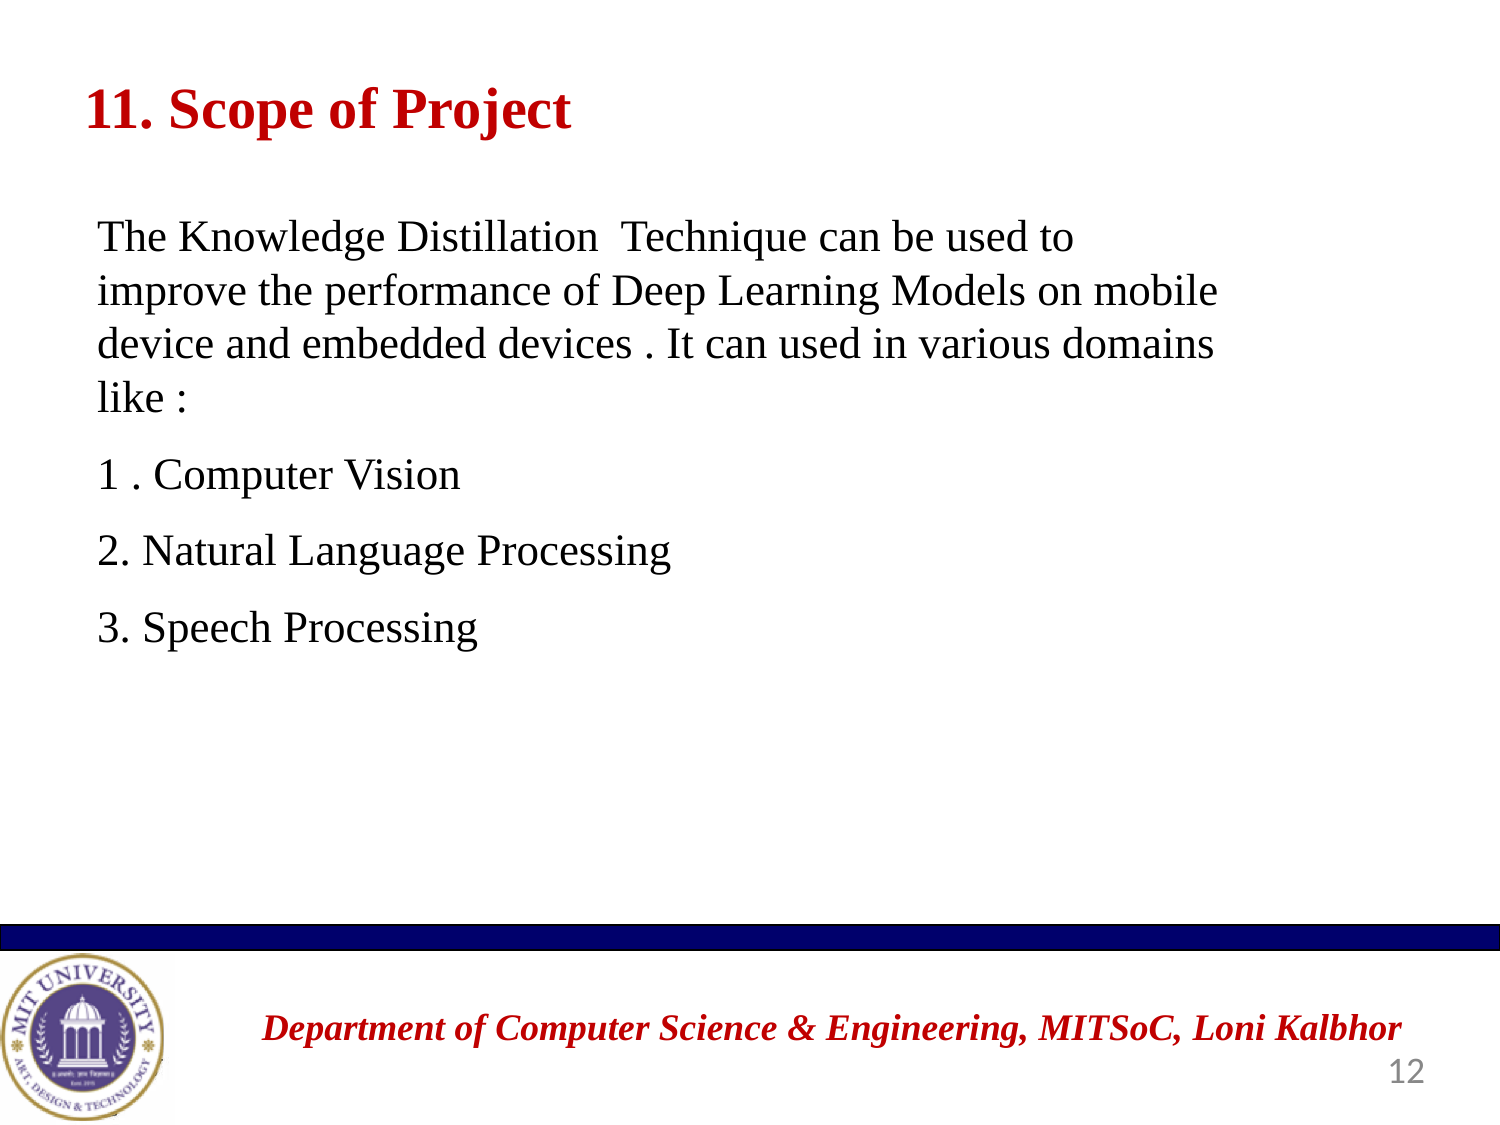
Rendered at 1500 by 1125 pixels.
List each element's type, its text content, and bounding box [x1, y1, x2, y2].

picture [0, 953, 175, 1125]
text_box The Knowledge Distillation Technique can be used to improve the performance of Deep Learning Models on mobile device and embedded devices . It can used in various domains like : 1 . Computer Vision 2. Natural Language Processing 3. Speech Processing [82, 190, 1237, 669]
text_box 11. Scope of Project [69, 57, 1384, 153]
text_box Department of Computer Science & Engineering, MITSoC, Loni Kalbhor [226, 1001, 1437, 1112]
